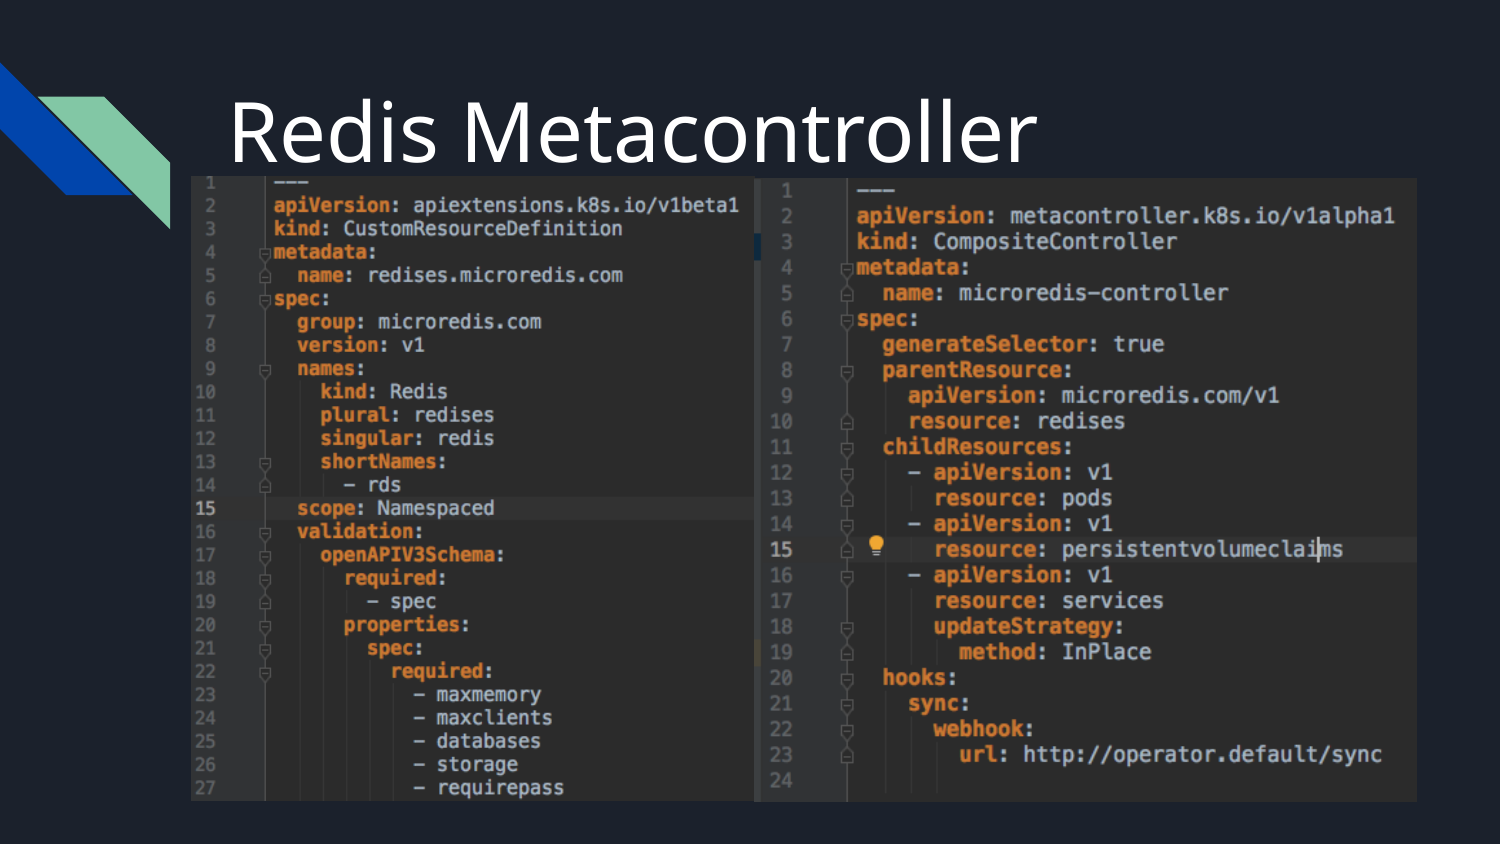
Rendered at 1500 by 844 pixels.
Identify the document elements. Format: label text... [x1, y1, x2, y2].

title Redis Metacontroller [212, 64, 1368, 176]
picture [190, 176, 1417, 802]
